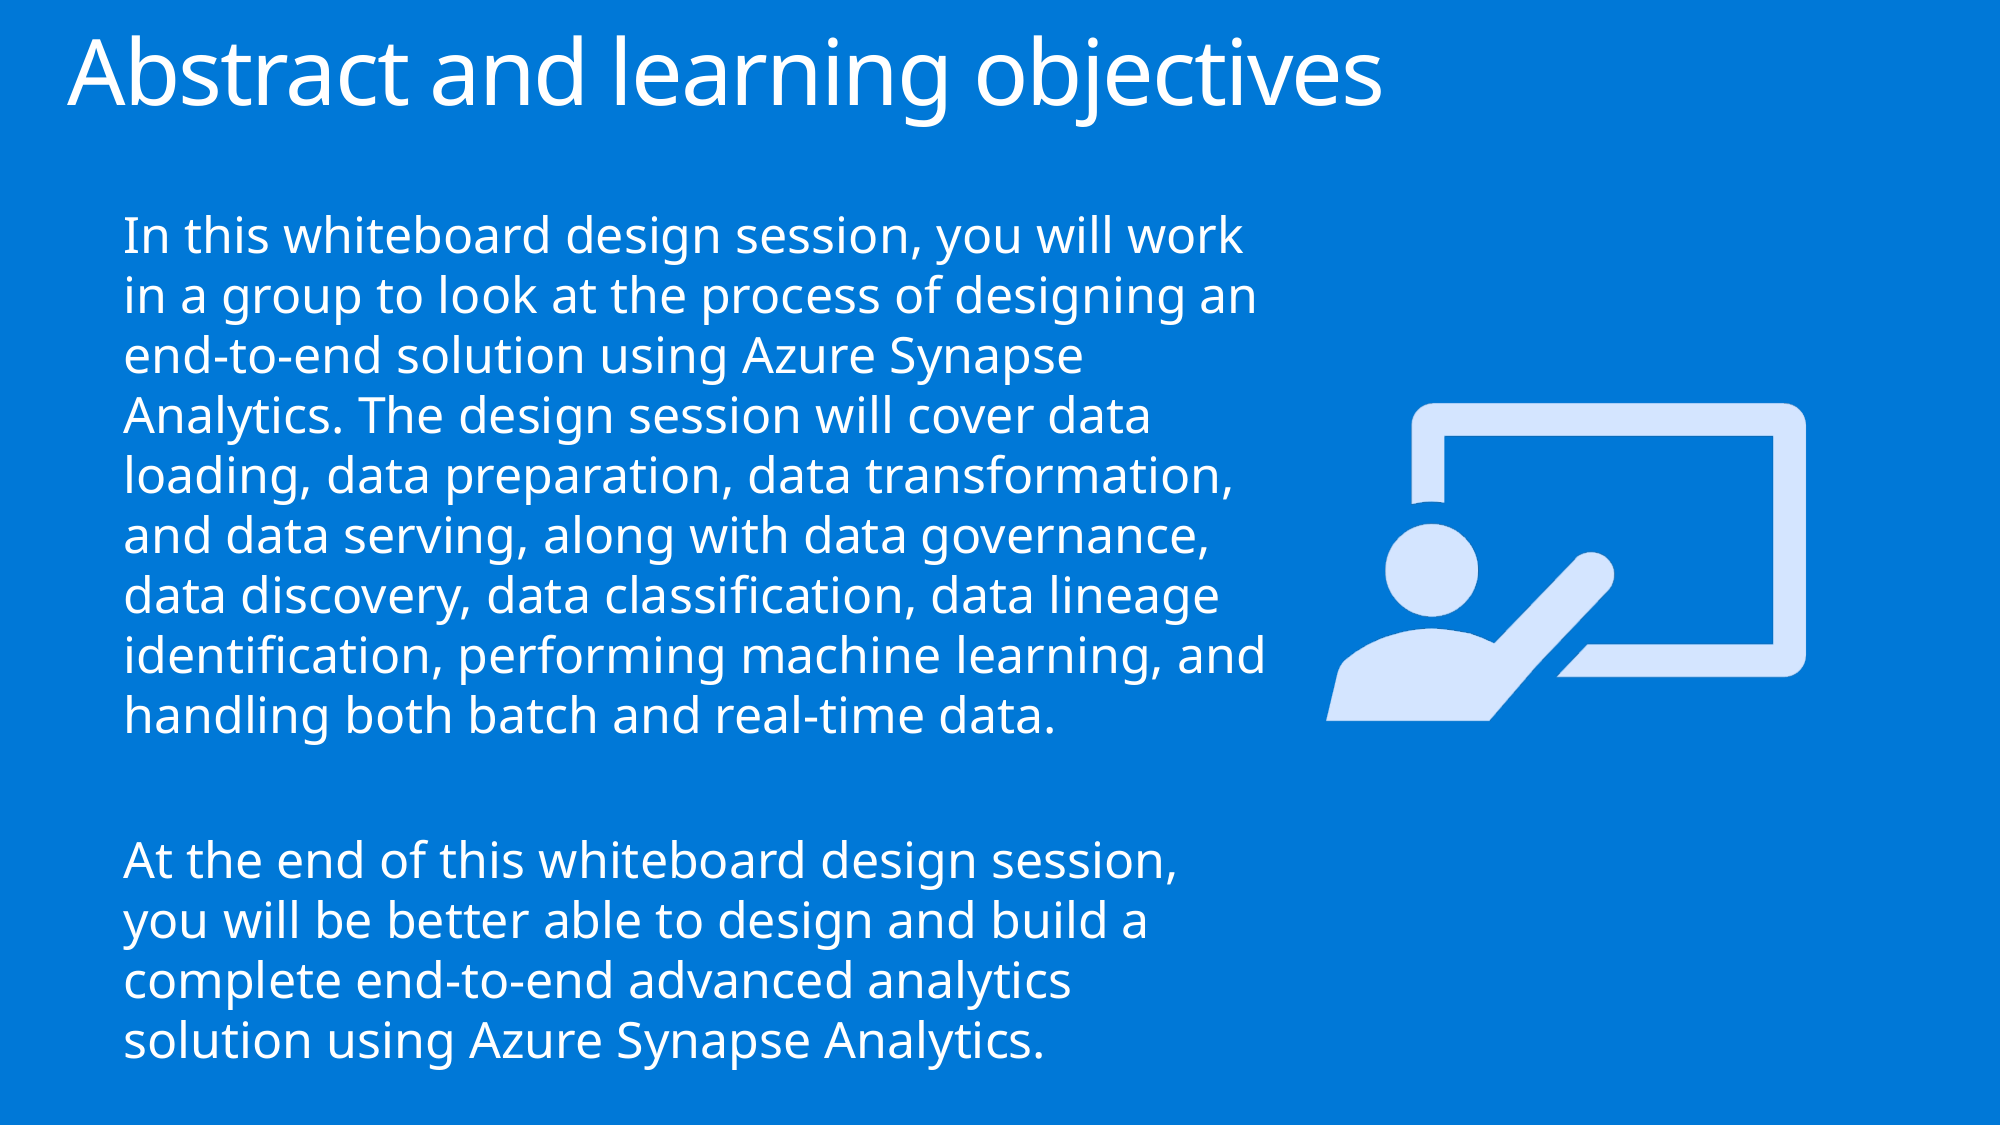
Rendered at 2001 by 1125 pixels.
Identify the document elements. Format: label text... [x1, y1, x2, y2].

picture [1303, 299, 1829, 826]
title Abstract and learning objectives [43, 10, 1956, 159]
text_box In this whiteboard design session, you will work in a group to look at the process of designing an end-to-end solution using Azure Synapse Analytics. The design session will cover data loading, data preparation, data transformation, and data serving, along with data governance, data discovery, data classification, data lineage identification, performing machine learning, and handling both batch and real-time data. At the end of this whiteboard design session, you will be better able to design and build a complete end-to-end advanced analytics solution using Azure Synapse Analytics. [93, 179, 1300, 1093]
